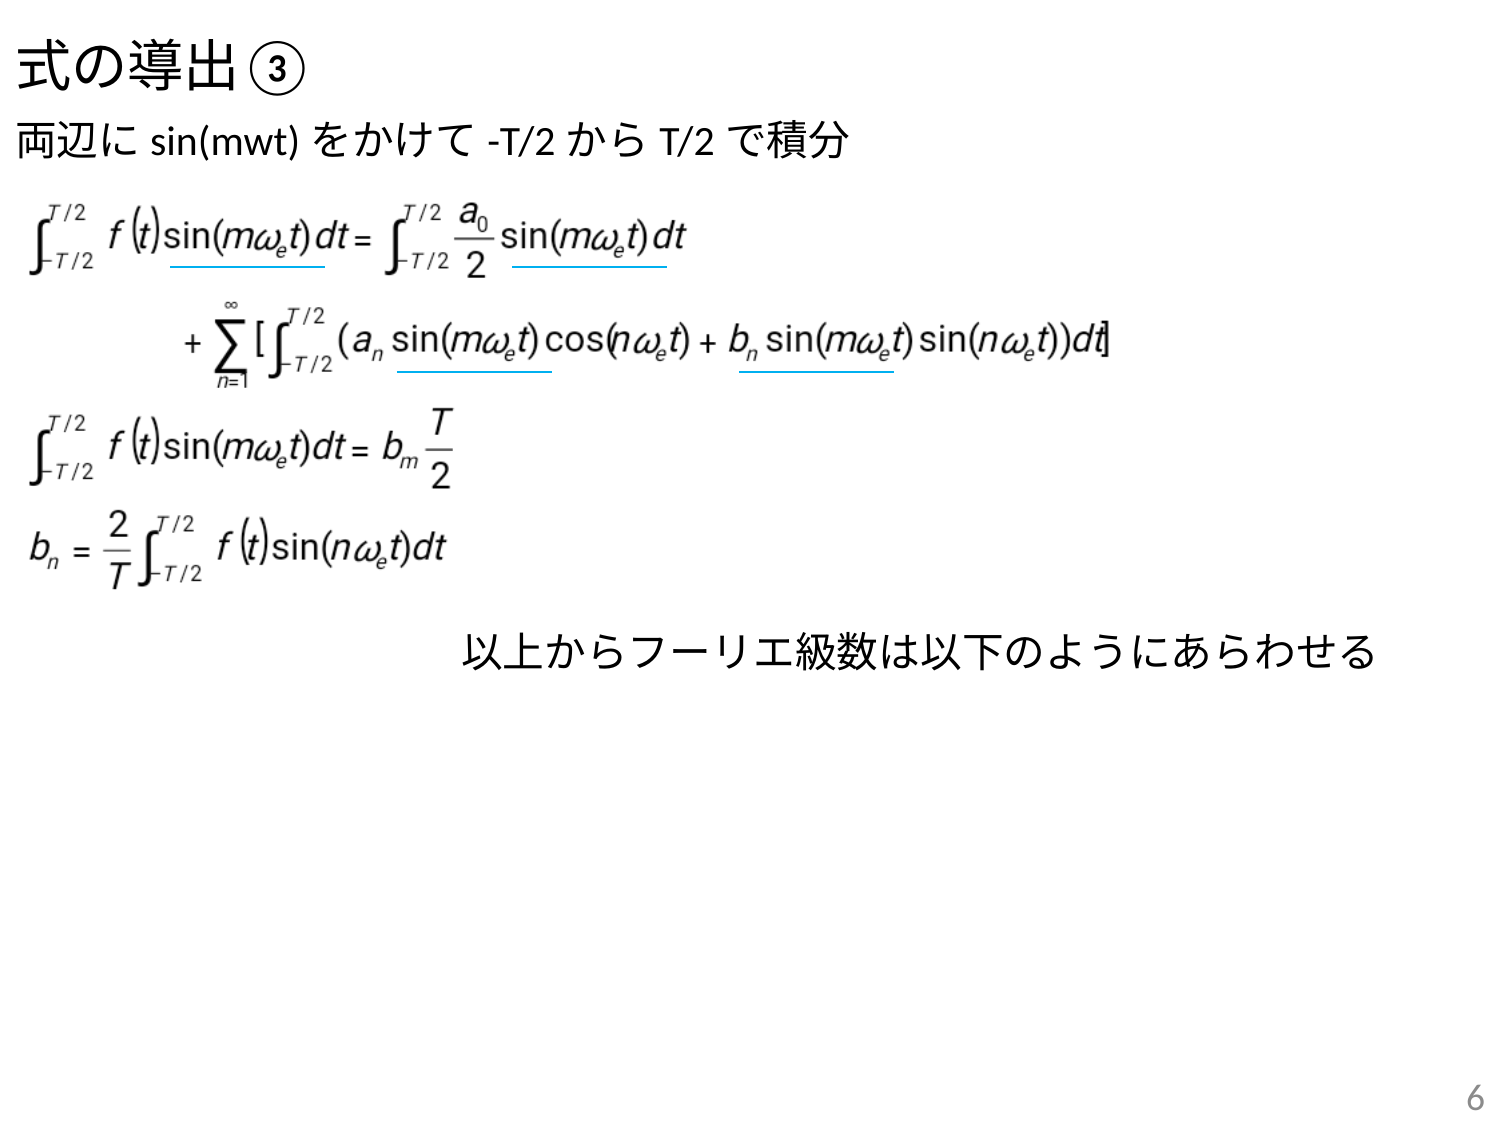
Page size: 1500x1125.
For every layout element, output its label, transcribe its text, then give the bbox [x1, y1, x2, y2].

text_box 以上からフーリエ級数は以下のようにあらわせる [446, 618, 1444, 684]
text_box 両辺にsin(mwt)をかけて-T/2からT/2で積分 [0, 105, 1470, 171]
picture [23, 188, 1118, 596]
slide_number 6 [1162, 1065, 1500, 1125]
text_box 式の導出③ [0, 22, 945, 105]
